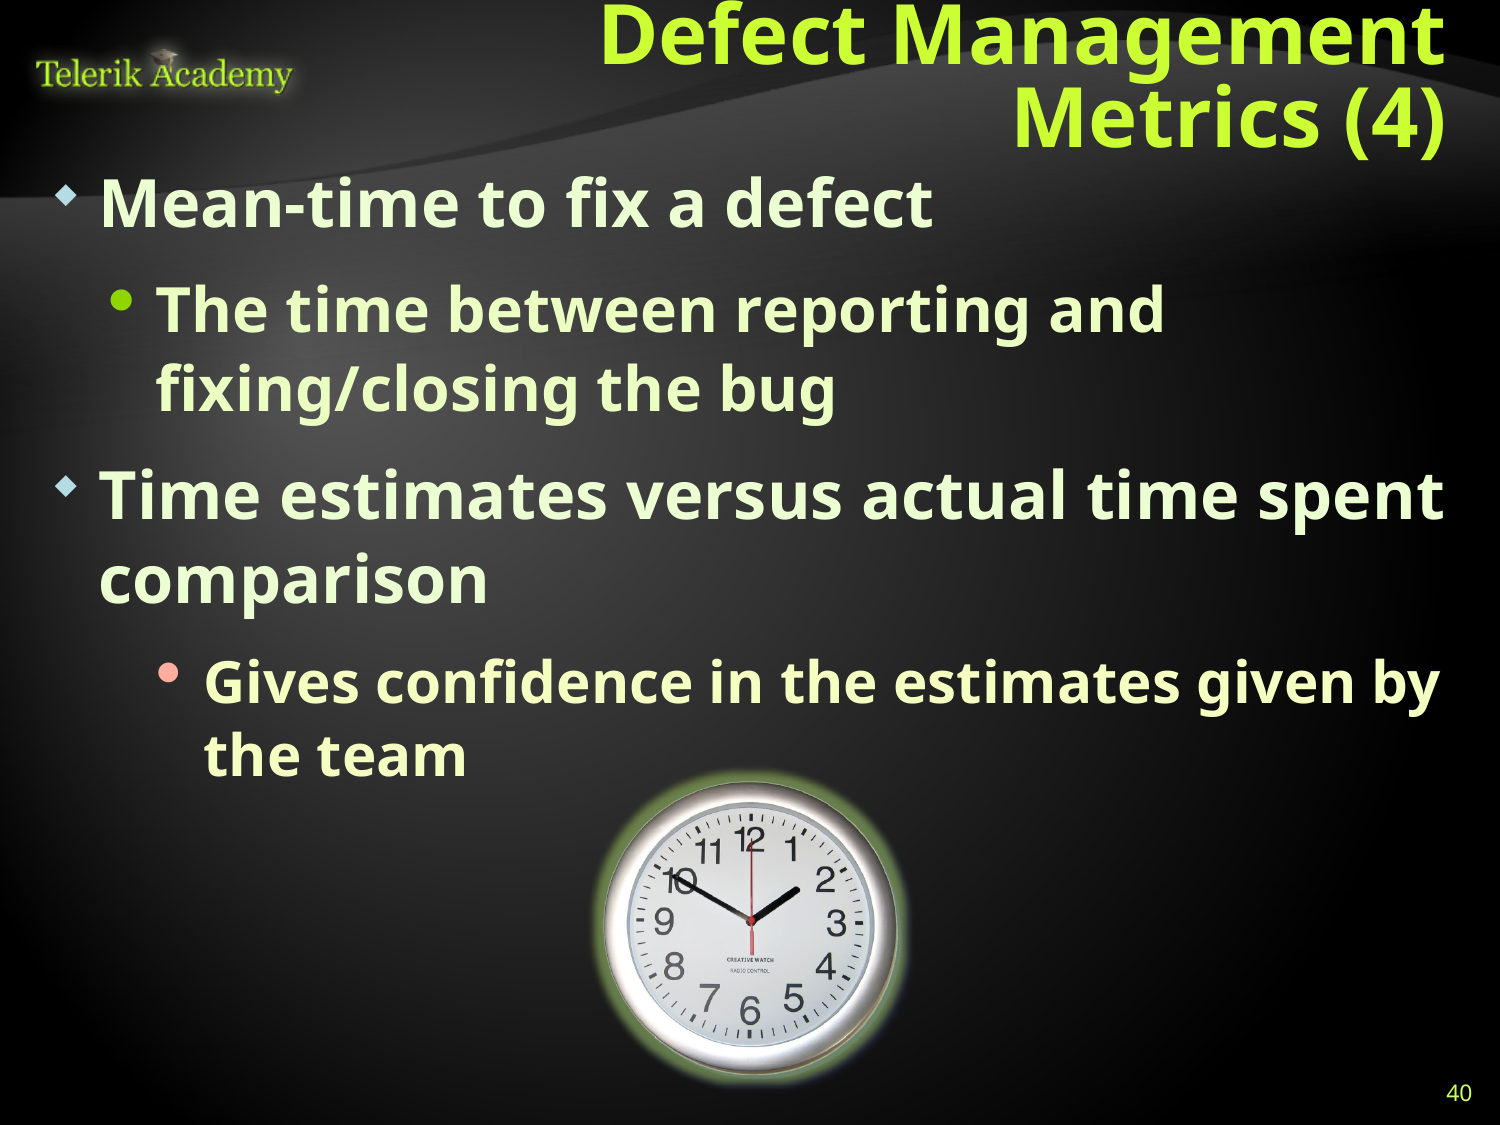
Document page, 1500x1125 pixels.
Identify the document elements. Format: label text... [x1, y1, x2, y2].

picture [0, 0, 1500, 1125]
list Mean-time to fix a defect The time between reporting and fixing/closing the bug Time estimates versus actual time spent comparison Gives confidence in the estimates given by the team [37, 149, 1463, 1100]
slide_number 40 [1412, 1074, 1488, 1113]
title Defect Management Metrics (4) [300, 12, 1463, 149]
